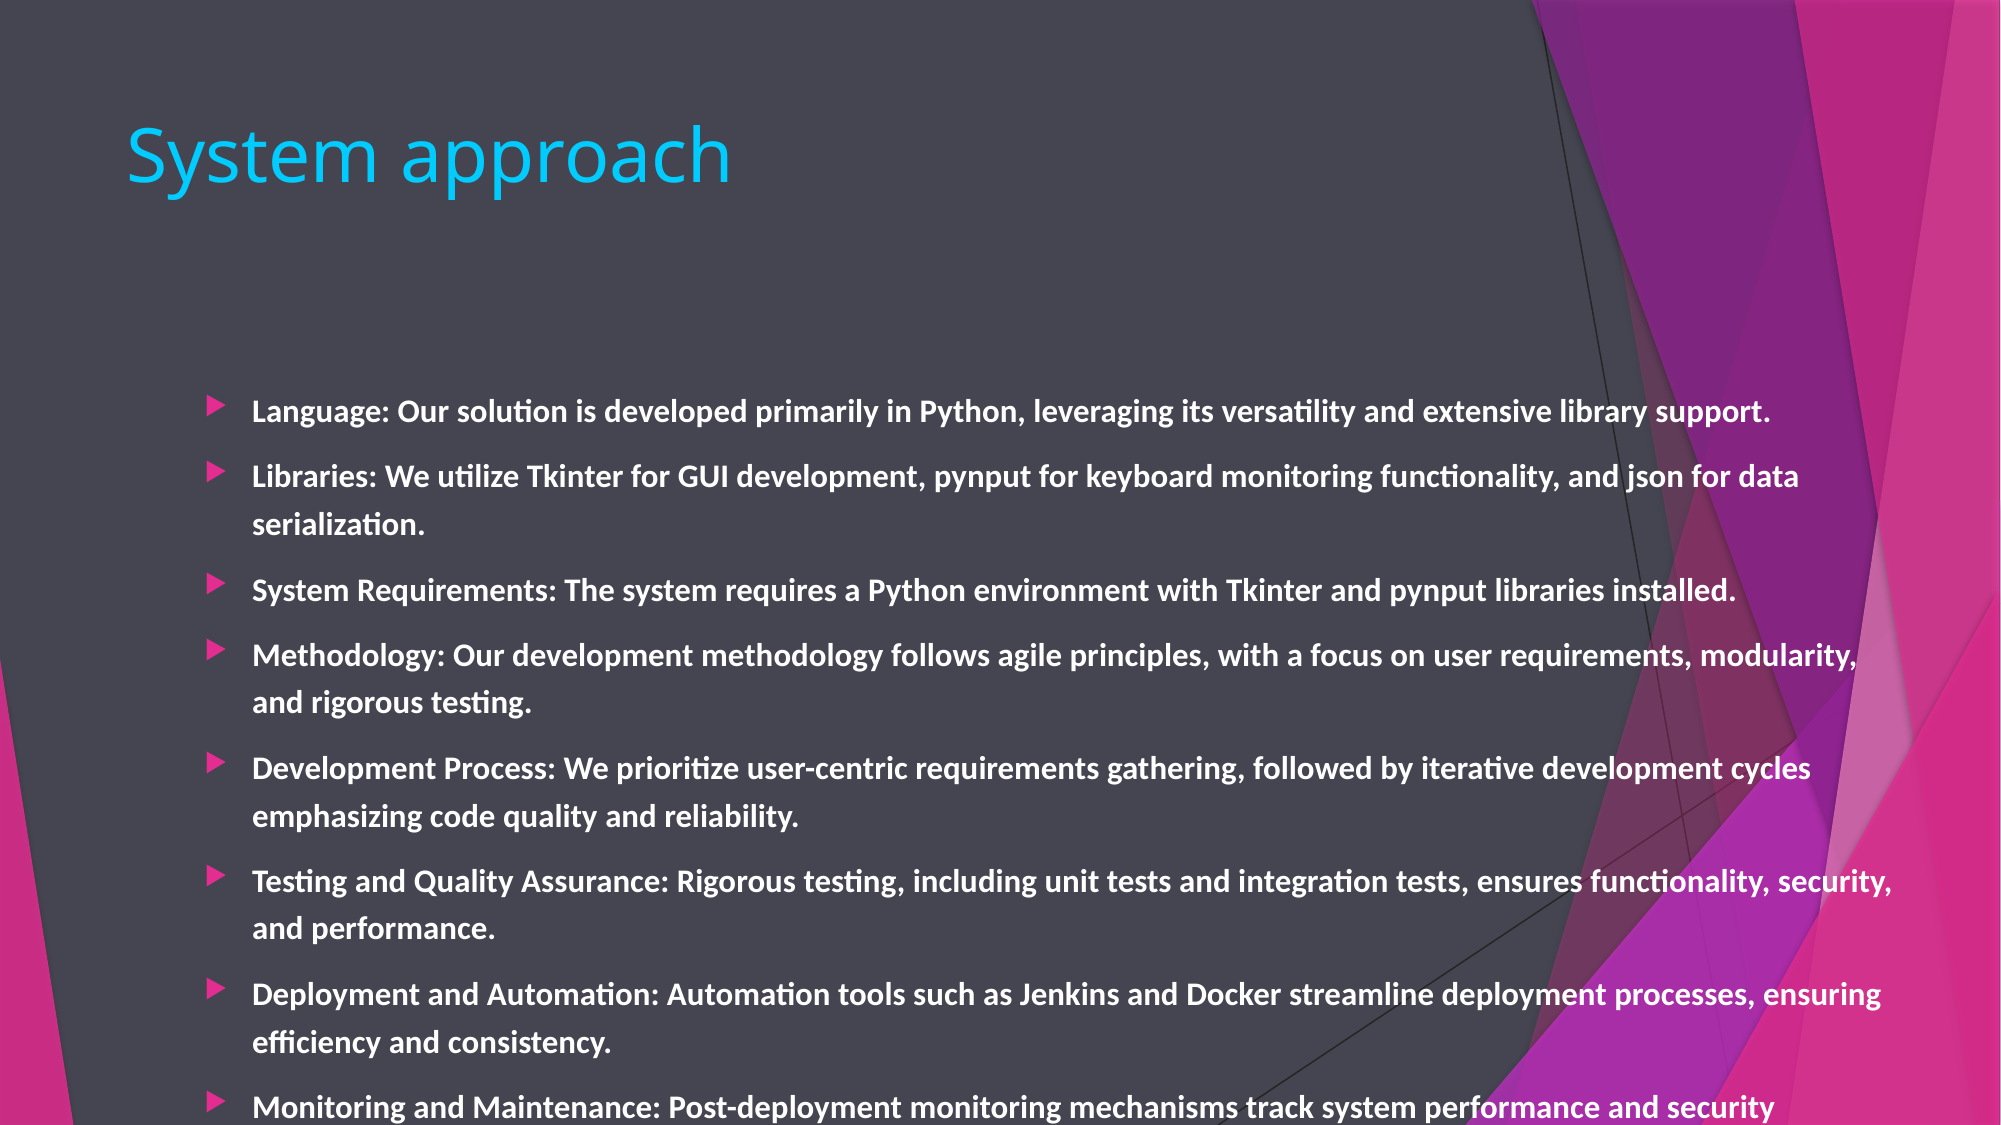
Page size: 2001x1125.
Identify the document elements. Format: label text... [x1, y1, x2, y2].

title System approach [111, 99, 1522, 317]
list Language: Our solution is developed primarily in Python, leveraging its versatility and extensive library support. Libraries: We utilize Tkinter for GUI development, pynput for keyboard monitoring functionality, and json for data serialization. System Requirements: The system requires a Python environment with Tkinter and pynput libraries installed. Methodology: Our development methodology follows agile principles, with a focus on user requirements, modularity, and rigorous testing. Development Process: We prioritize user-centric requirements gathering, followed by iterative development cycles emphasizing code quality and reliability. Testing and Quality Assurance: Rigorous testing, including unit tests and integration tests, ensures functionality, security, and performance. Deployment and Automation: Automation tools such as Jenkins and Docker streamline deployment processes, ensuring efficiency and consistency. Monitoring and Maintenance: Post-deployment monitoring mechanisms track system performance and security incidents, enabling proactive maintenance and updates. [189, 373, 1921, 1125]
